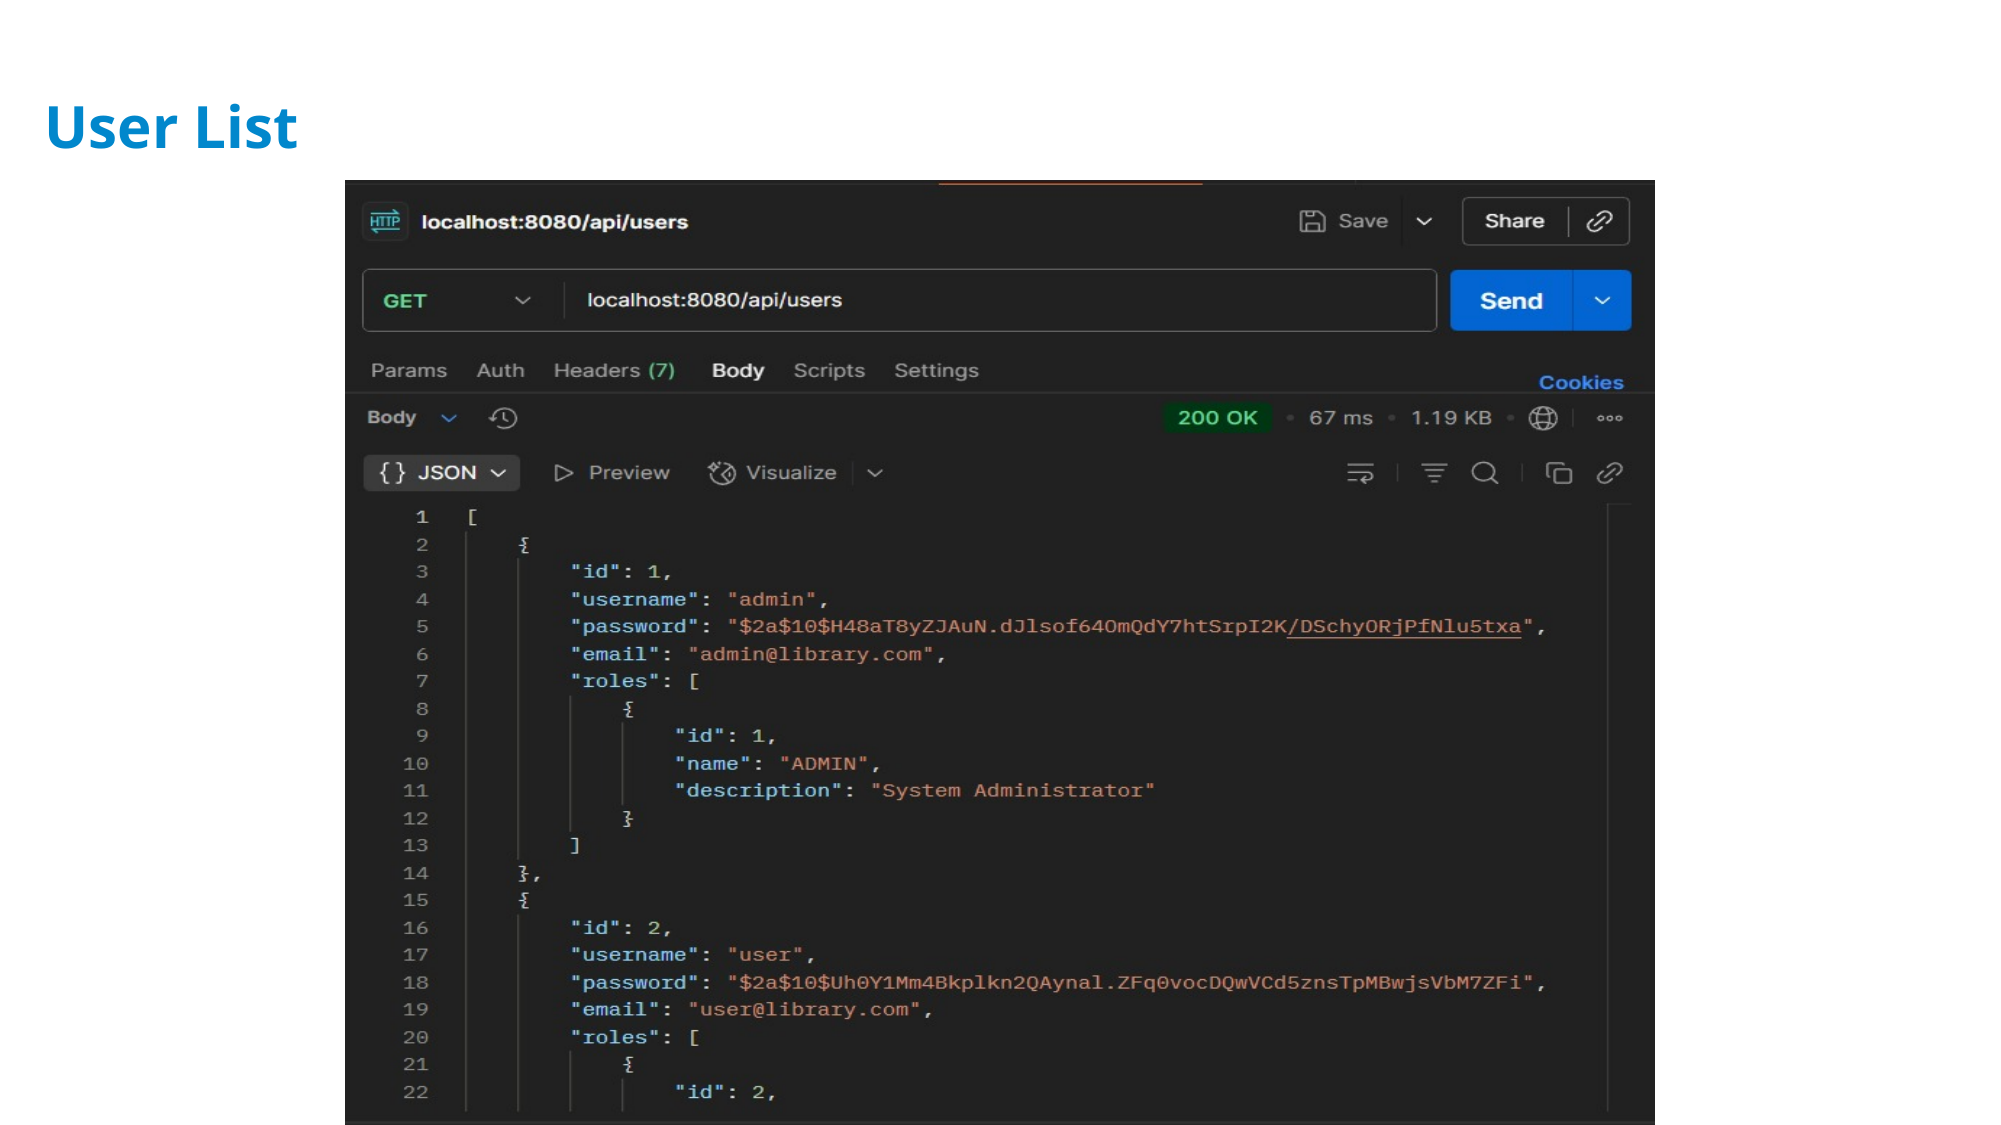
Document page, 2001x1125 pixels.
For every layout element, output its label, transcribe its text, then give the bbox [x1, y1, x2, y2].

text_box User List [44, 90, 1057, 161]
picture [344, 180, 1655, 1125]
